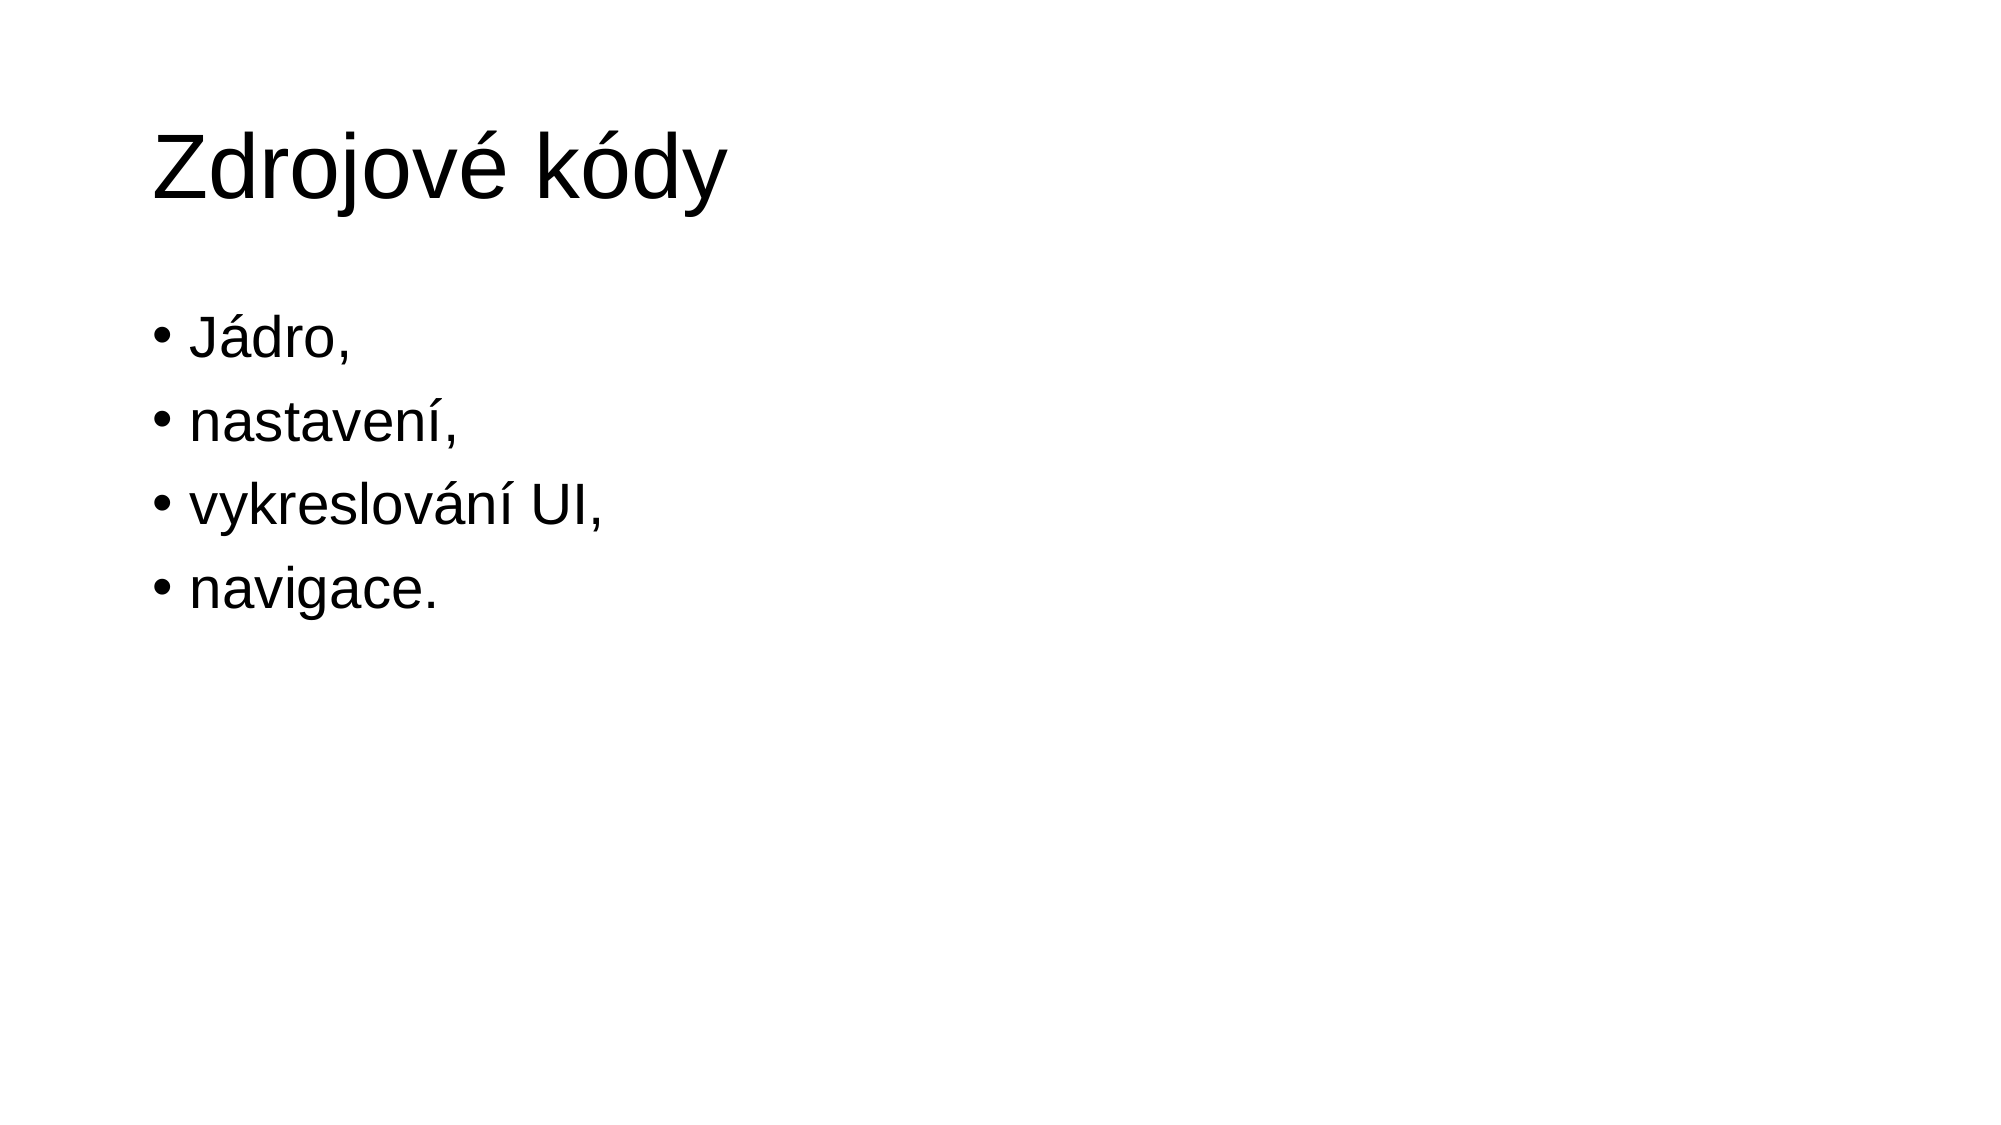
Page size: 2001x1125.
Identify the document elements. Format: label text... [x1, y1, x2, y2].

title Zdrojové kódy [137, 59, 1863, 278]
list Jádro, nastavení, vykreslování UI, navigace. [137, 299, 1863, 1014]
